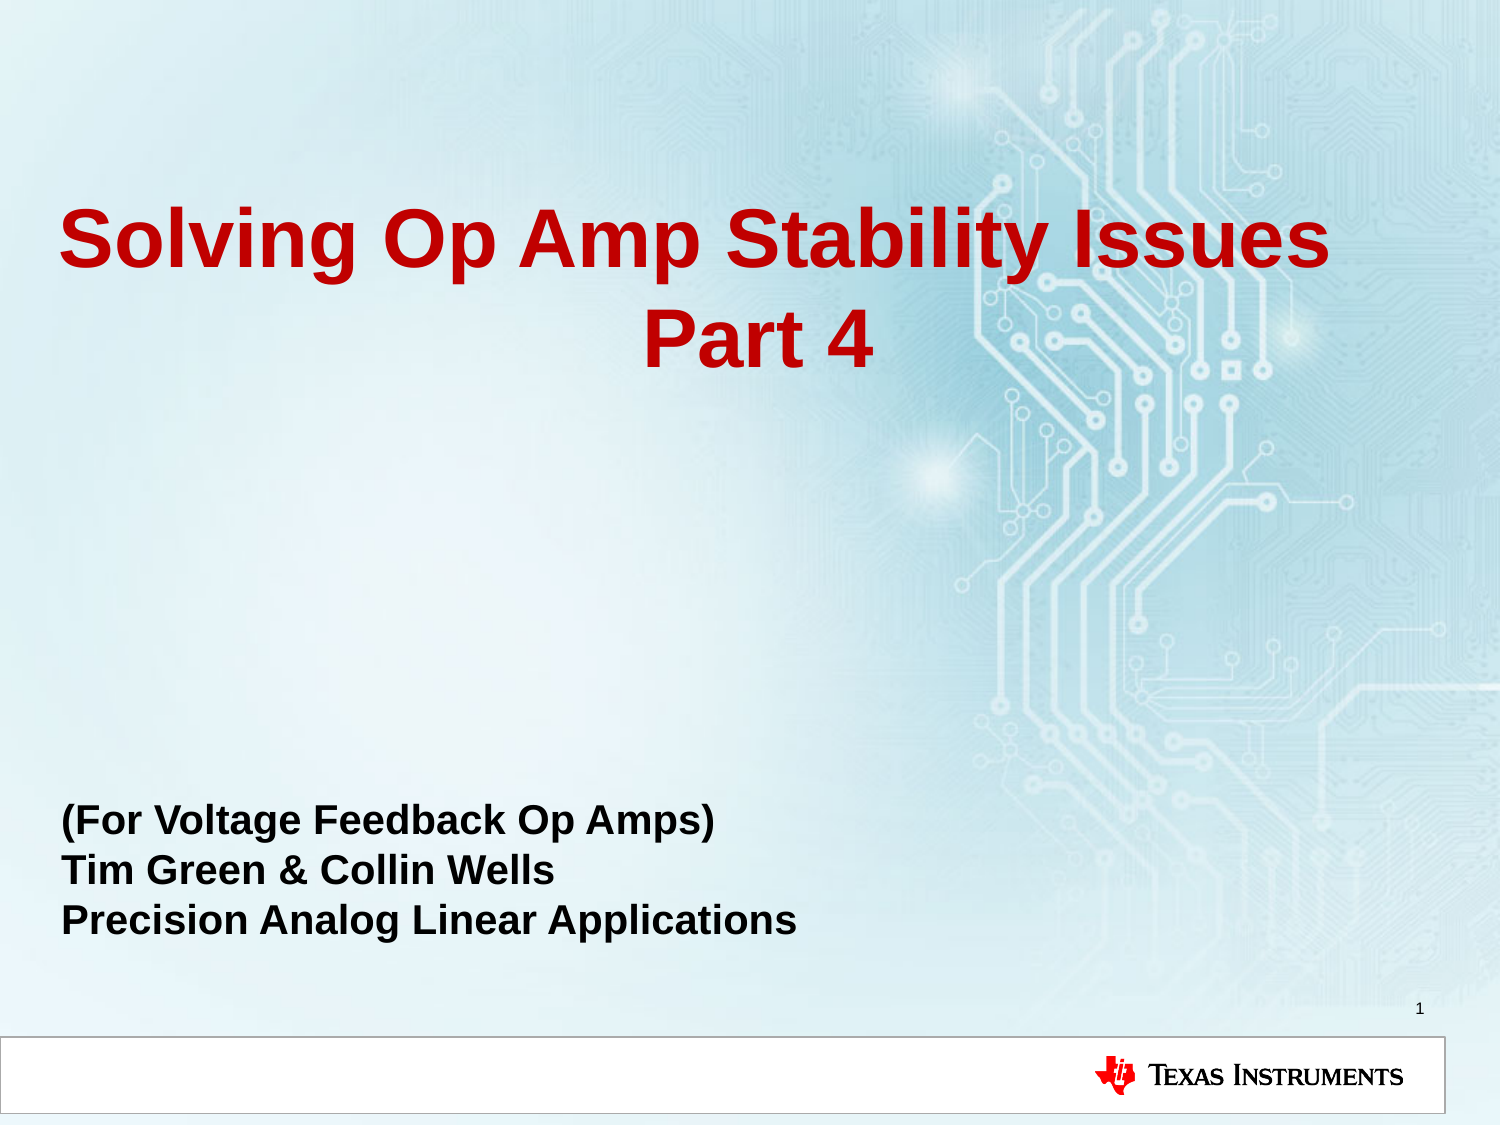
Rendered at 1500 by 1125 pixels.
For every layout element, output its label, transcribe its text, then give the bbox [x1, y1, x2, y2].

picture [0, 0, 1500, 1125]
picture [1095, 1056, 1403, 1095]
text_box <number> [1089, 990, 1440, 1025]
text_box (For Voltage Feedback Op Amps) Tim Green & Collin Wells Precision Analog Linear Applications [46, 785, 834, 992]
text_box Solving Op Amp Stability Issues Part 4 [44, 163, 1472, 405]
